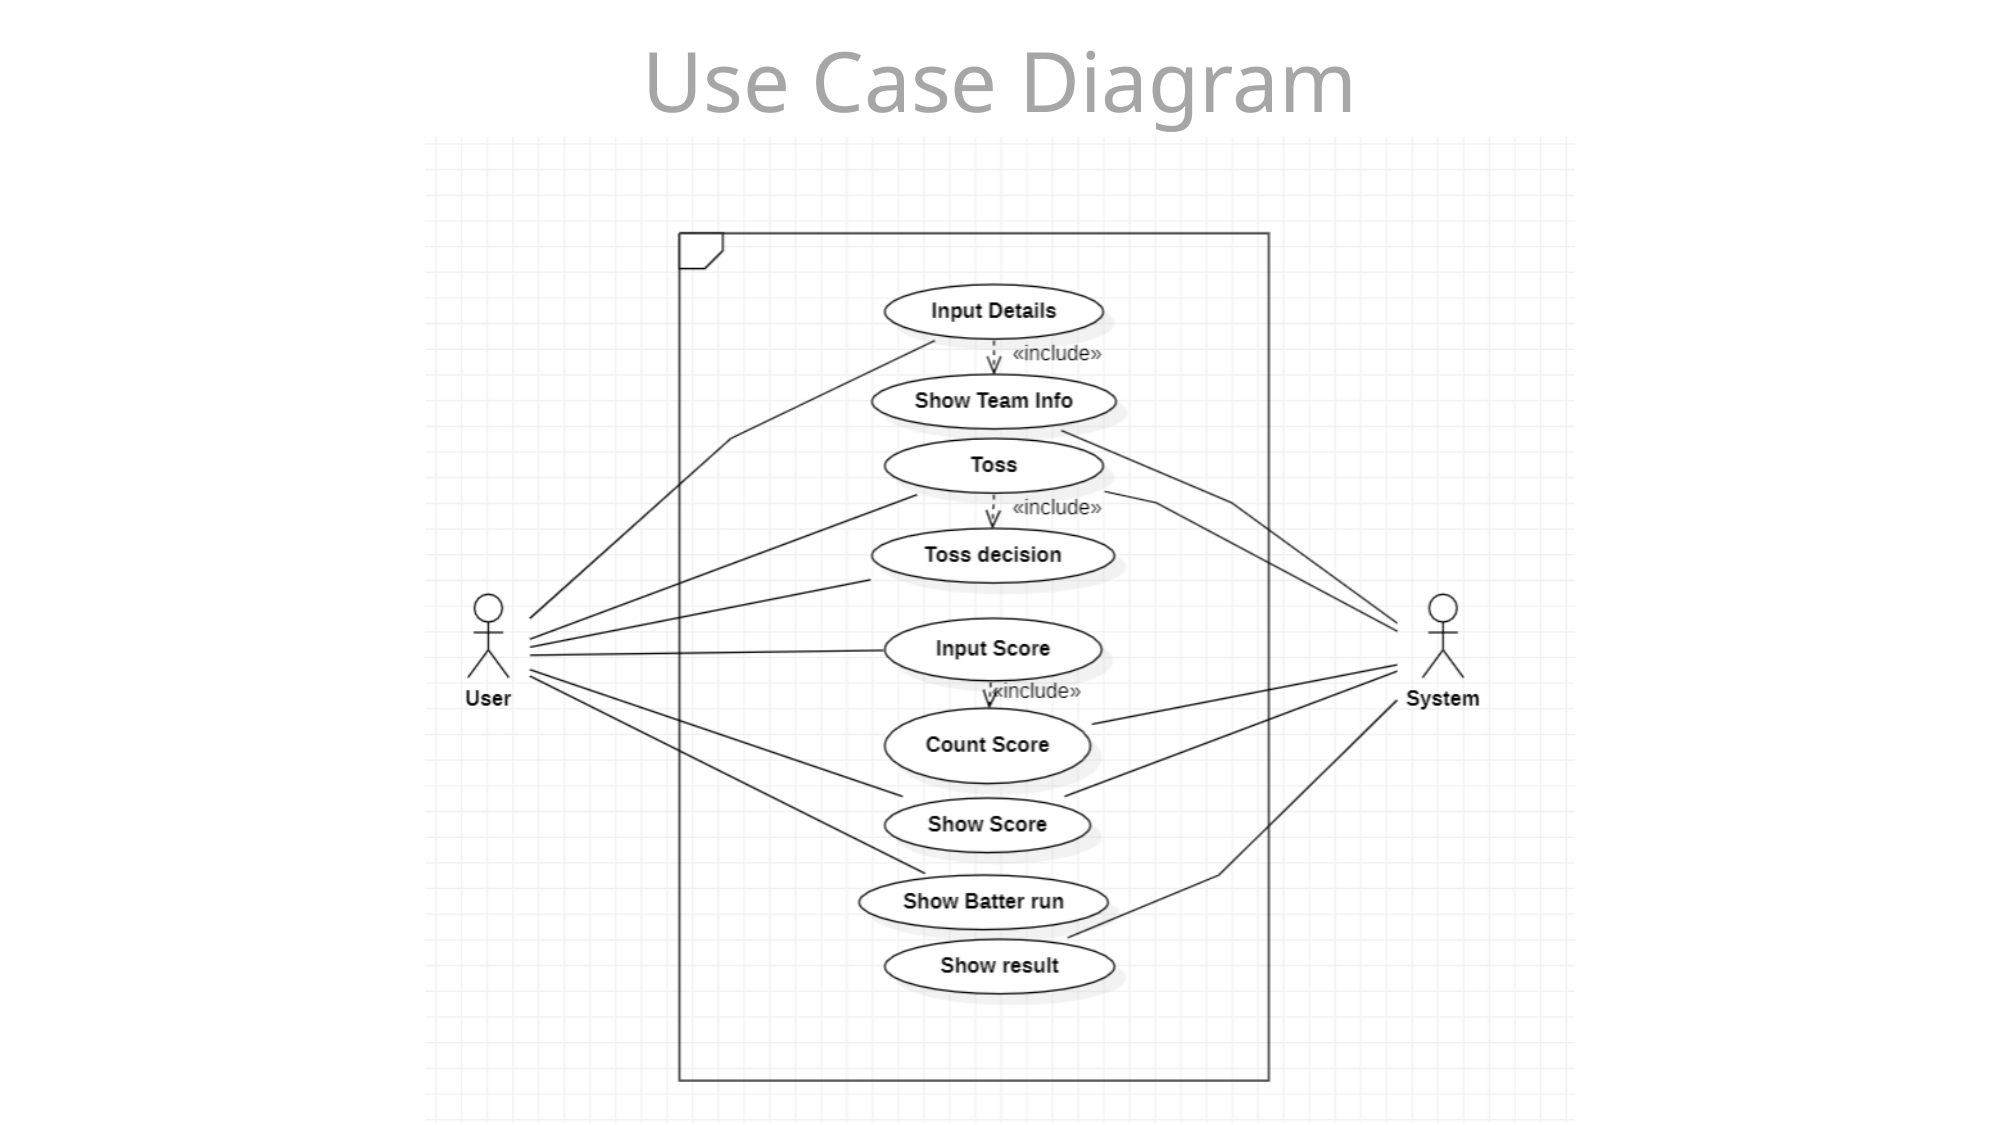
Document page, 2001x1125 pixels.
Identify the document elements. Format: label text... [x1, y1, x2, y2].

picture [425, 137, 1575, 1123]
text_box Use Case Diagram [402, 21, 1597, 137]
